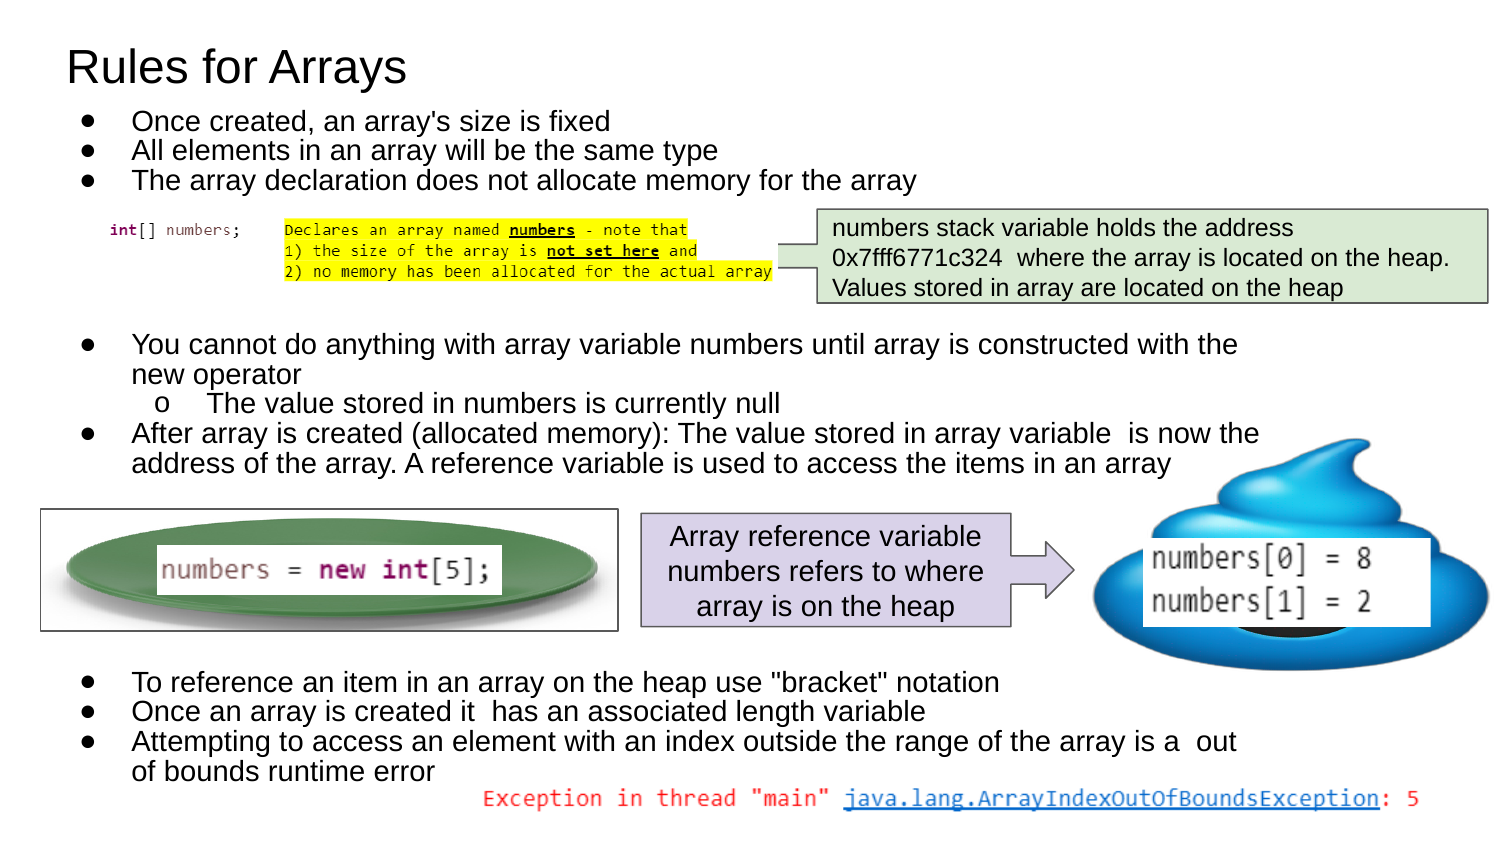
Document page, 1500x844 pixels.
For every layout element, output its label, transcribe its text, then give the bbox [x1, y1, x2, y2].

picture [1073, 421, 1500, 678]
picture [474, 776, 1456, 826]
text_box Array reference variable numbers refers to where array is on the heap [641, 513, 1068, 627]
title Rules for Arrays [51, 20, 1449, 115]
list Once created, an array's size is fixed All elements in an array will be the same type The array declaration does not allocate memory for the array You cannot do anything with array variable numbers until array is constructed with the new operator The value stored in numbers is currently null After array is created (allocated memory): The value stored in array variable is now the address of the array. A reference variable is used to access the items in an array To reference an item in an array on the heap use "bracket" notation Once an array is created it has an associated length variable Attempting to access an element with an index outside the range of the array is a out of bounds runtime error [41, 92, 1279, 777]
text_box numbers stack variable holds the address 0x7fff6771c324 where the array is located on the heap. Values stored in array are located on the heap [783, 209, 1488, 304]
picture [40, 509, 618, 631]
picture [102, 202, 779, 297]
